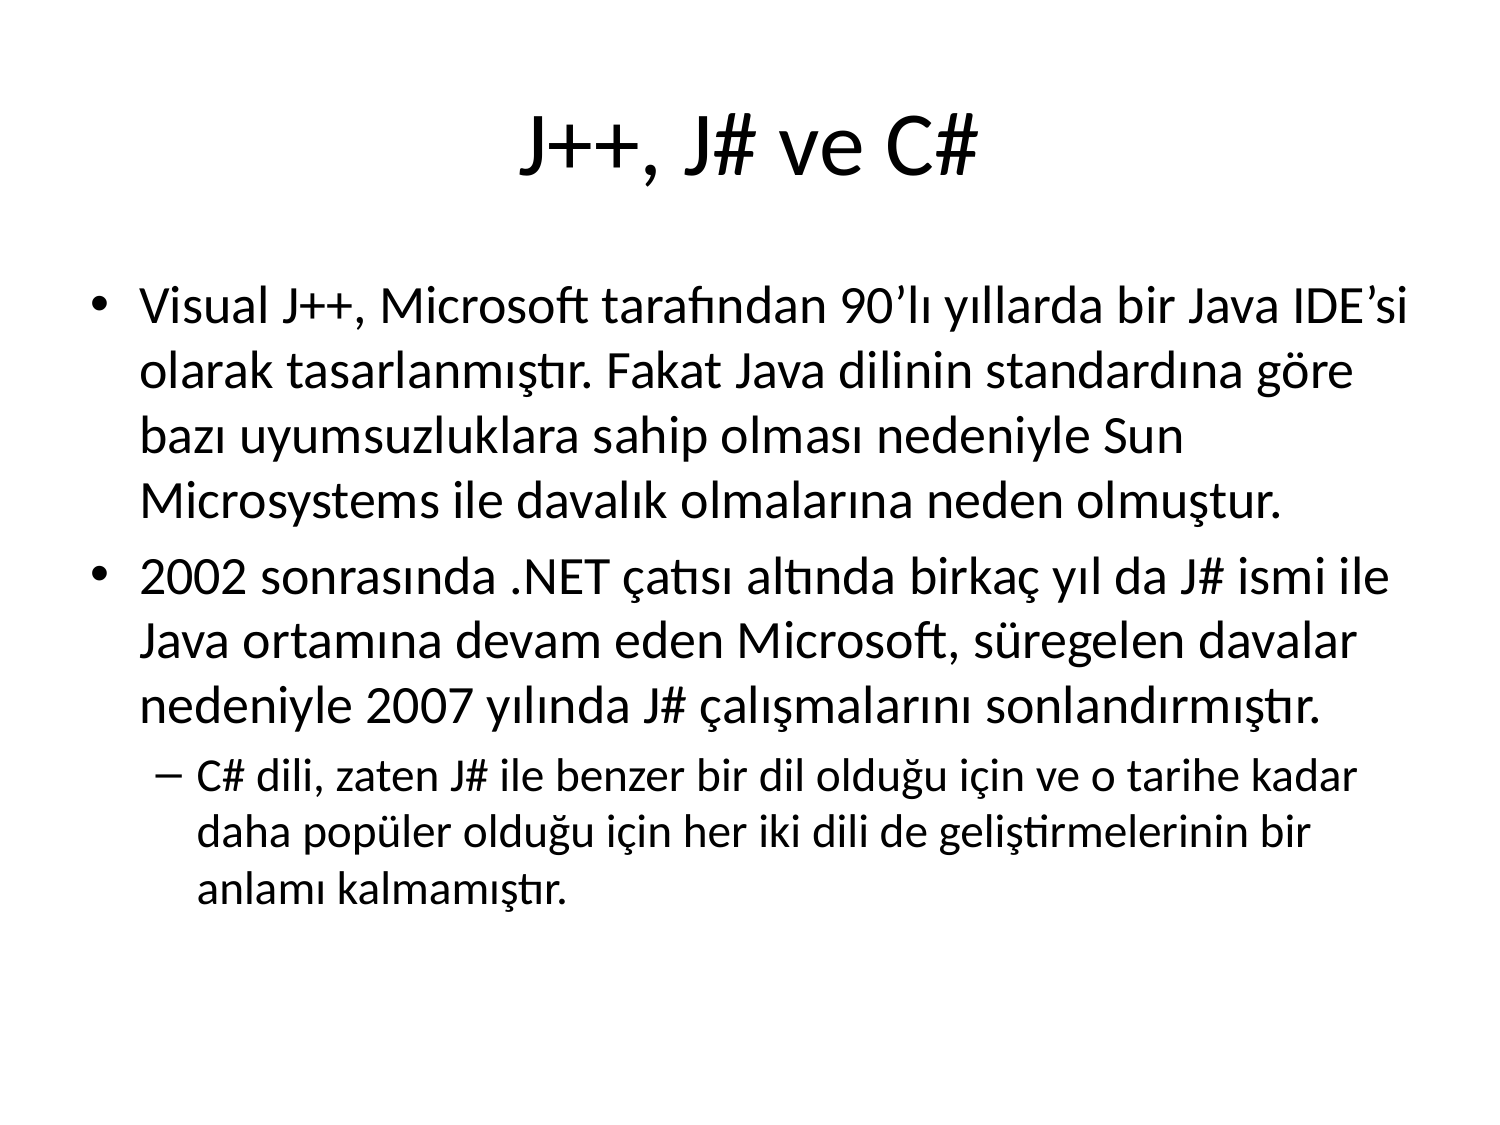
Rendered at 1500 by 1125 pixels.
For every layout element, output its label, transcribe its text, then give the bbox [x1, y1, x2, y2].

title J++, J# ve C# [75, 45, 1425, 233]
list Visual J++, Microsoft tarafından 90’lı yıllarda bir Java IDE’si olarak tasarlanmıştır. Fakat Java dilinin standardına göre bazı uyumsuzluklara sahip olması nedeniyle Sun Microsystems ile davalık olmalarına neden olmuştur. 2002 sonrasında .NET çatısı altında birkaç yıl da J# ismi ile Java ortamına devam eden Microsoft, süregelen davalar nedeniyle 2007 yılında J# çalışmalarını sonlandırmıştır. C# dili, zaten J# ile benzer bir dil olduğu için ve o tarihe kadar daha popüler olduğu için her iki dili de geliştirmelerinin bir anlamı kalmamıştır. [75, 262, 1425, 1005]
